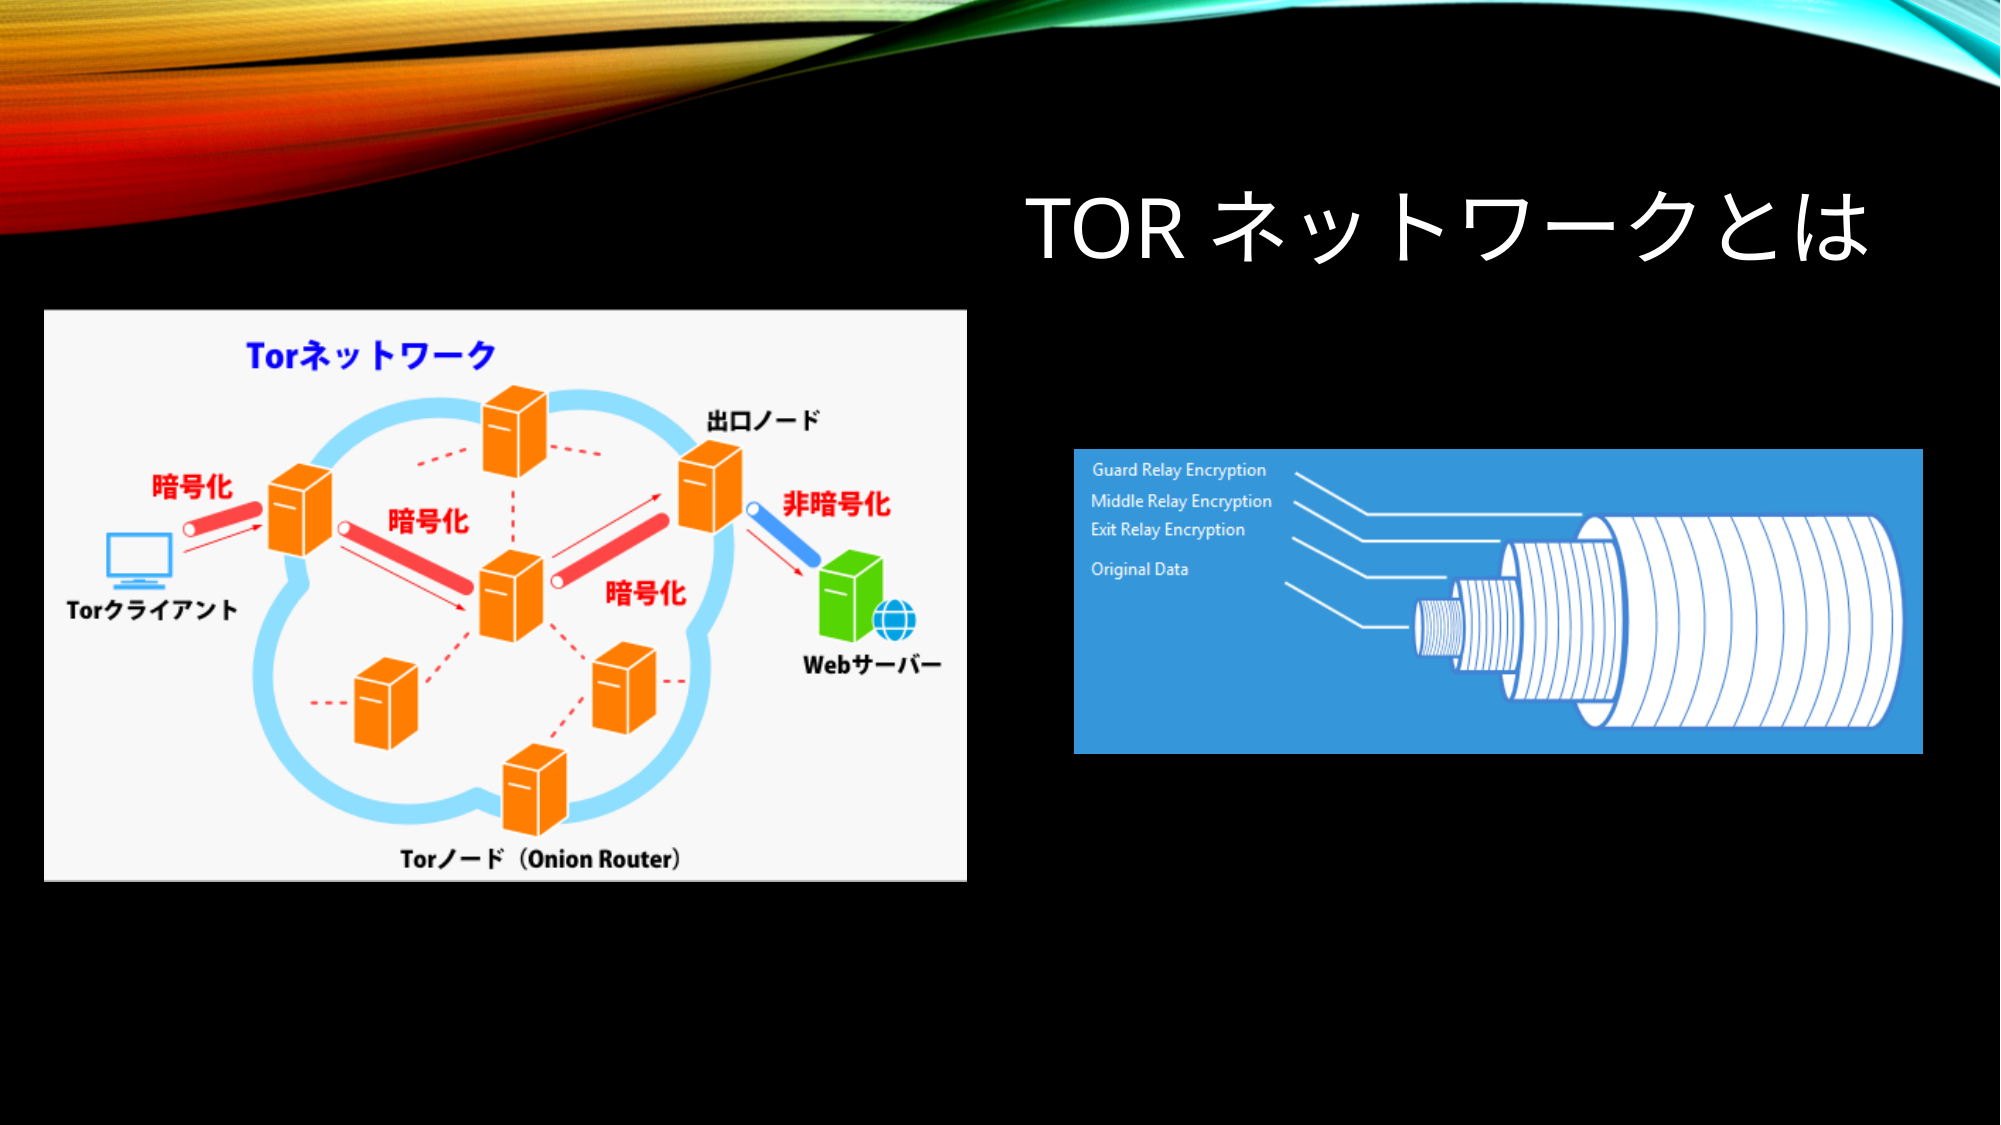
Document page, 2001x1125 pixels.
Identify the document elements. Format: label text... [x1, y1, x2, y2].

title Torネットワークとは [474, 125, 1888, 338]
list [44, 309, 968, 882]
picture [1074, 449, 1923, 754]
picture [0, 0, 2000, 237]
